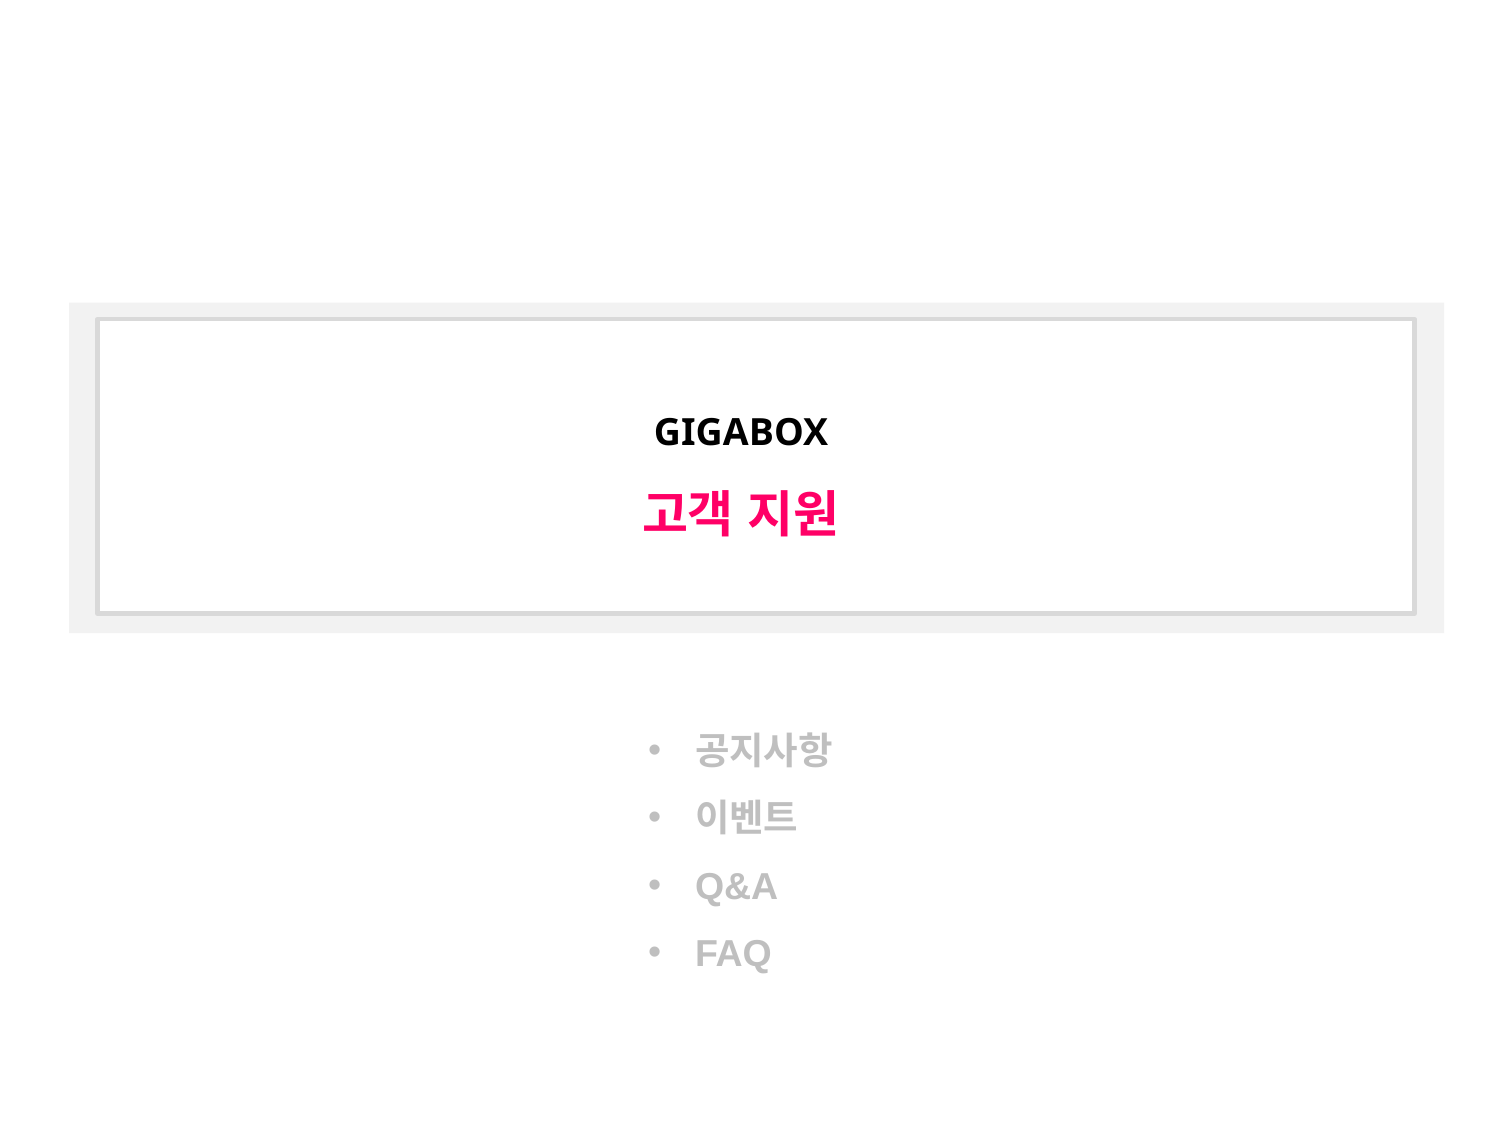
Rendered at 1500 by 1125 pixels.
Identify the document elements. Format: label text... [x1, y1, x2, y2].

text_box [67, 301, 1446, 635]
text_box [95, 317, 1417, 616]
text_box 공지사항 이벤트 Q&A FAQ [642, 704, 892, 975]
text_box GIGABOX 고객 지원 [366, 377, 1117, 551]
